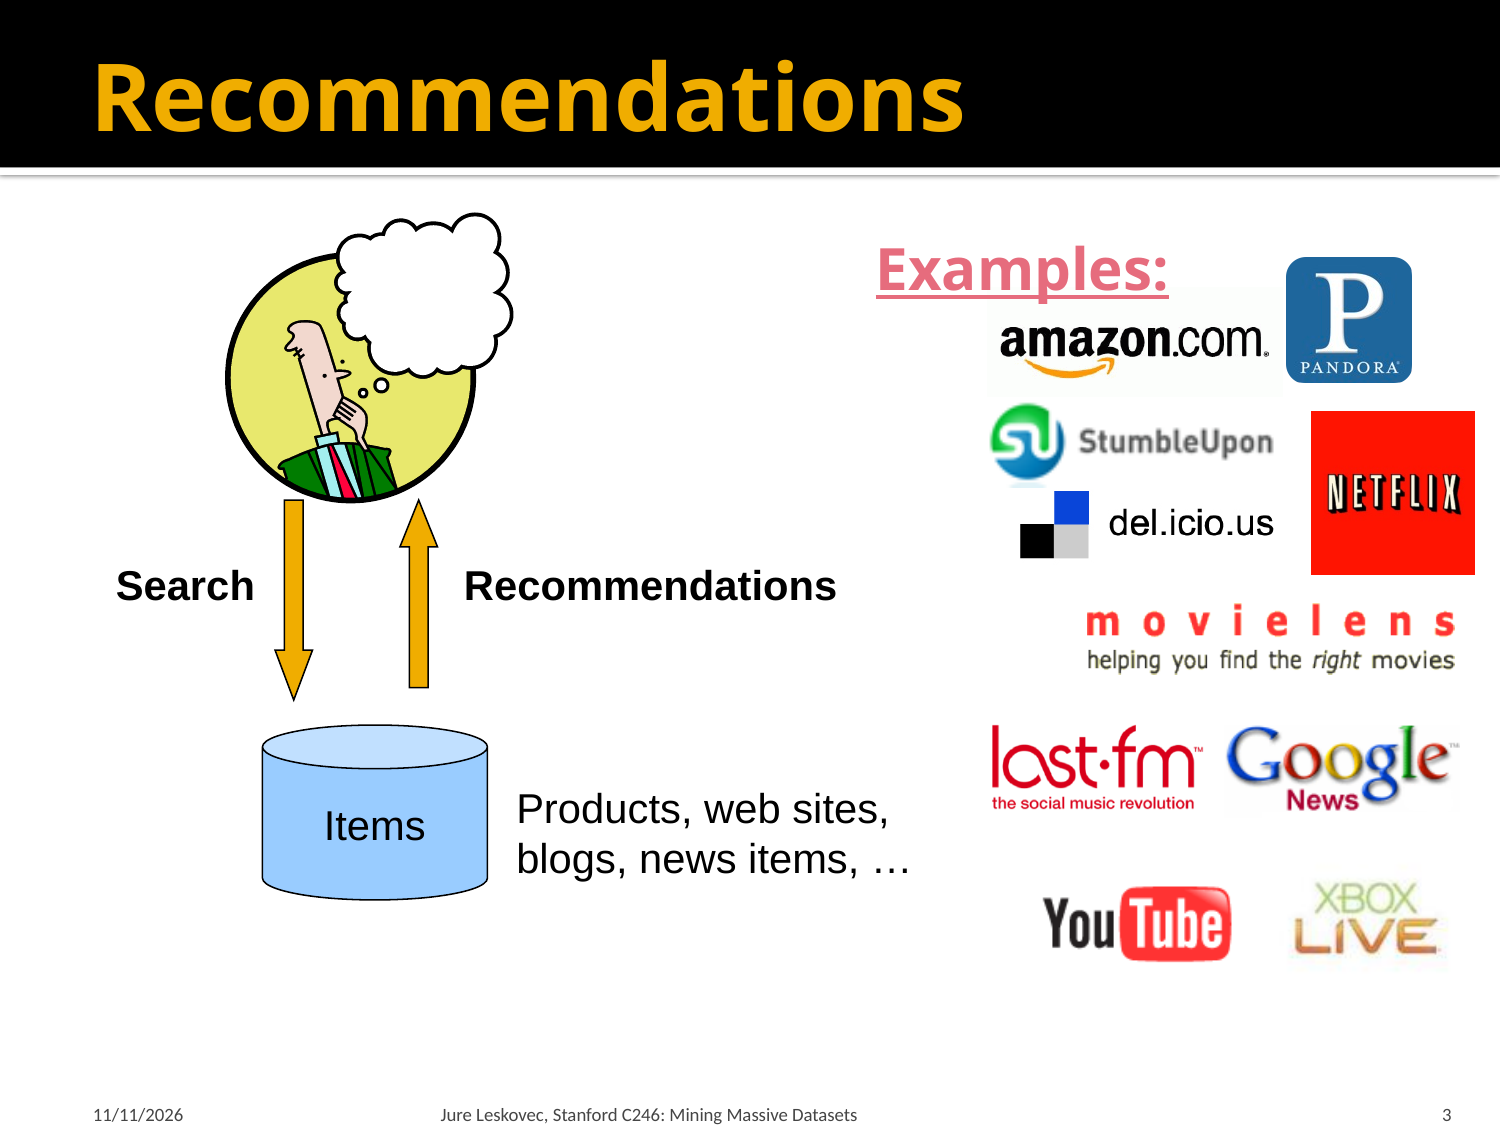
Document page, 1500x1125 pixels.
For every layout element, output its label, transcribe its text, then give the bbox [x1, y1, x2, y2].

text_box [100, 499, 313, 701]
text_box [399, 499, 855, 688]
text_box movies [262, 725, 488, 768]
picture [960, 693, 1475, 1025]
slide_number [75, 1080, 425, 1125]
text_box Items [262, 725, 488, 900]
text_box Examples: [860, 224, 1184, 310]
footer Jure Leskovec, Stanford C246: Mining Massive Datasets [433, 1080, 1337, 1125]
title Recommendations [75, 12, 1425, 175]
slide_number 3 [1345, 1080, 1467, 1125]
picture [987, 287, 1283, 397]
picture [986, 399, 1455, 675]
picture [1311, 411, 1475, 575]
text_box Products, web sites, blogs, news items, … [501, 774, 928, 890]
picture [224, 212, 514, 504]
picture [1286, 257, 1412, 383]
